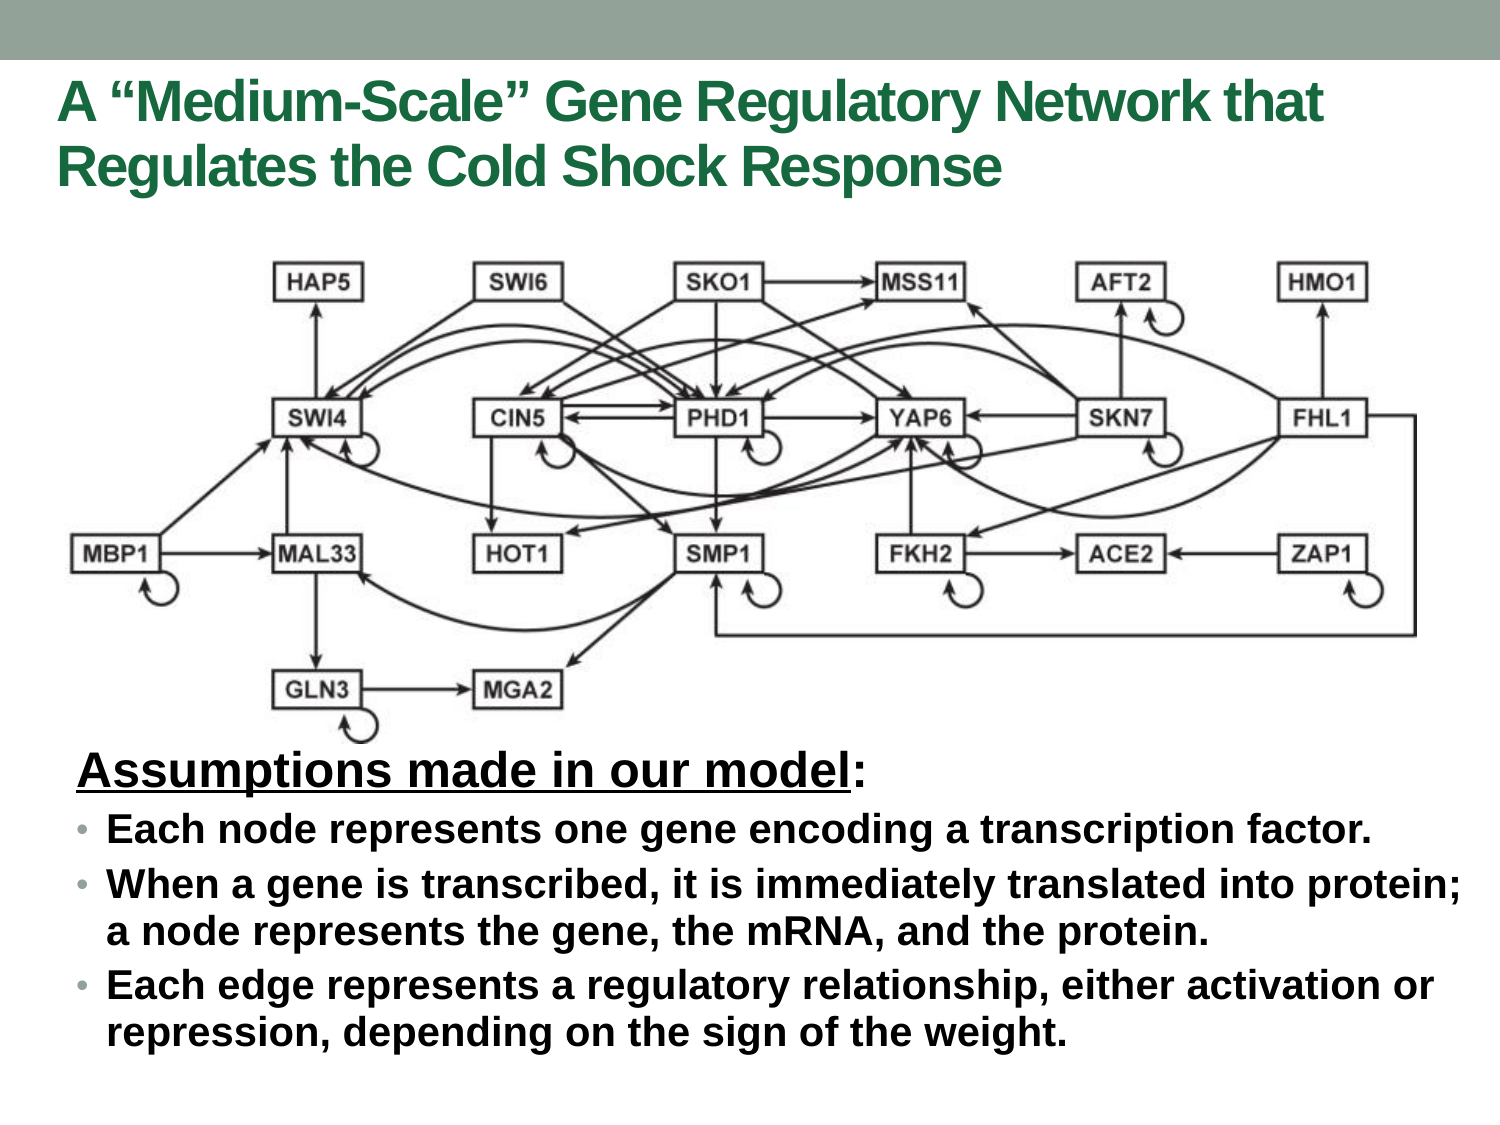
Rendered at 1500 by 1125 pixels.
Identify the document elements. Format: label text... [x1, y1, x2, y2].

list Assumptions made in our model: Each node represents one gene encoding a transcription factor. When a gene is transcribed, it is immediately translated into protein; a node represents the gene, the mRNA, and the protein. Each edge represents a regulatory relationship, either activation or repression, depending on the sign of the weight. [61, 734, 1494, 1100]
picture [53, 236, 1417, 745]
title A “Medium-Scale” Gene Regulatory Network that Regulates the Cold Shock Response [41, 52, 1382, 216]
